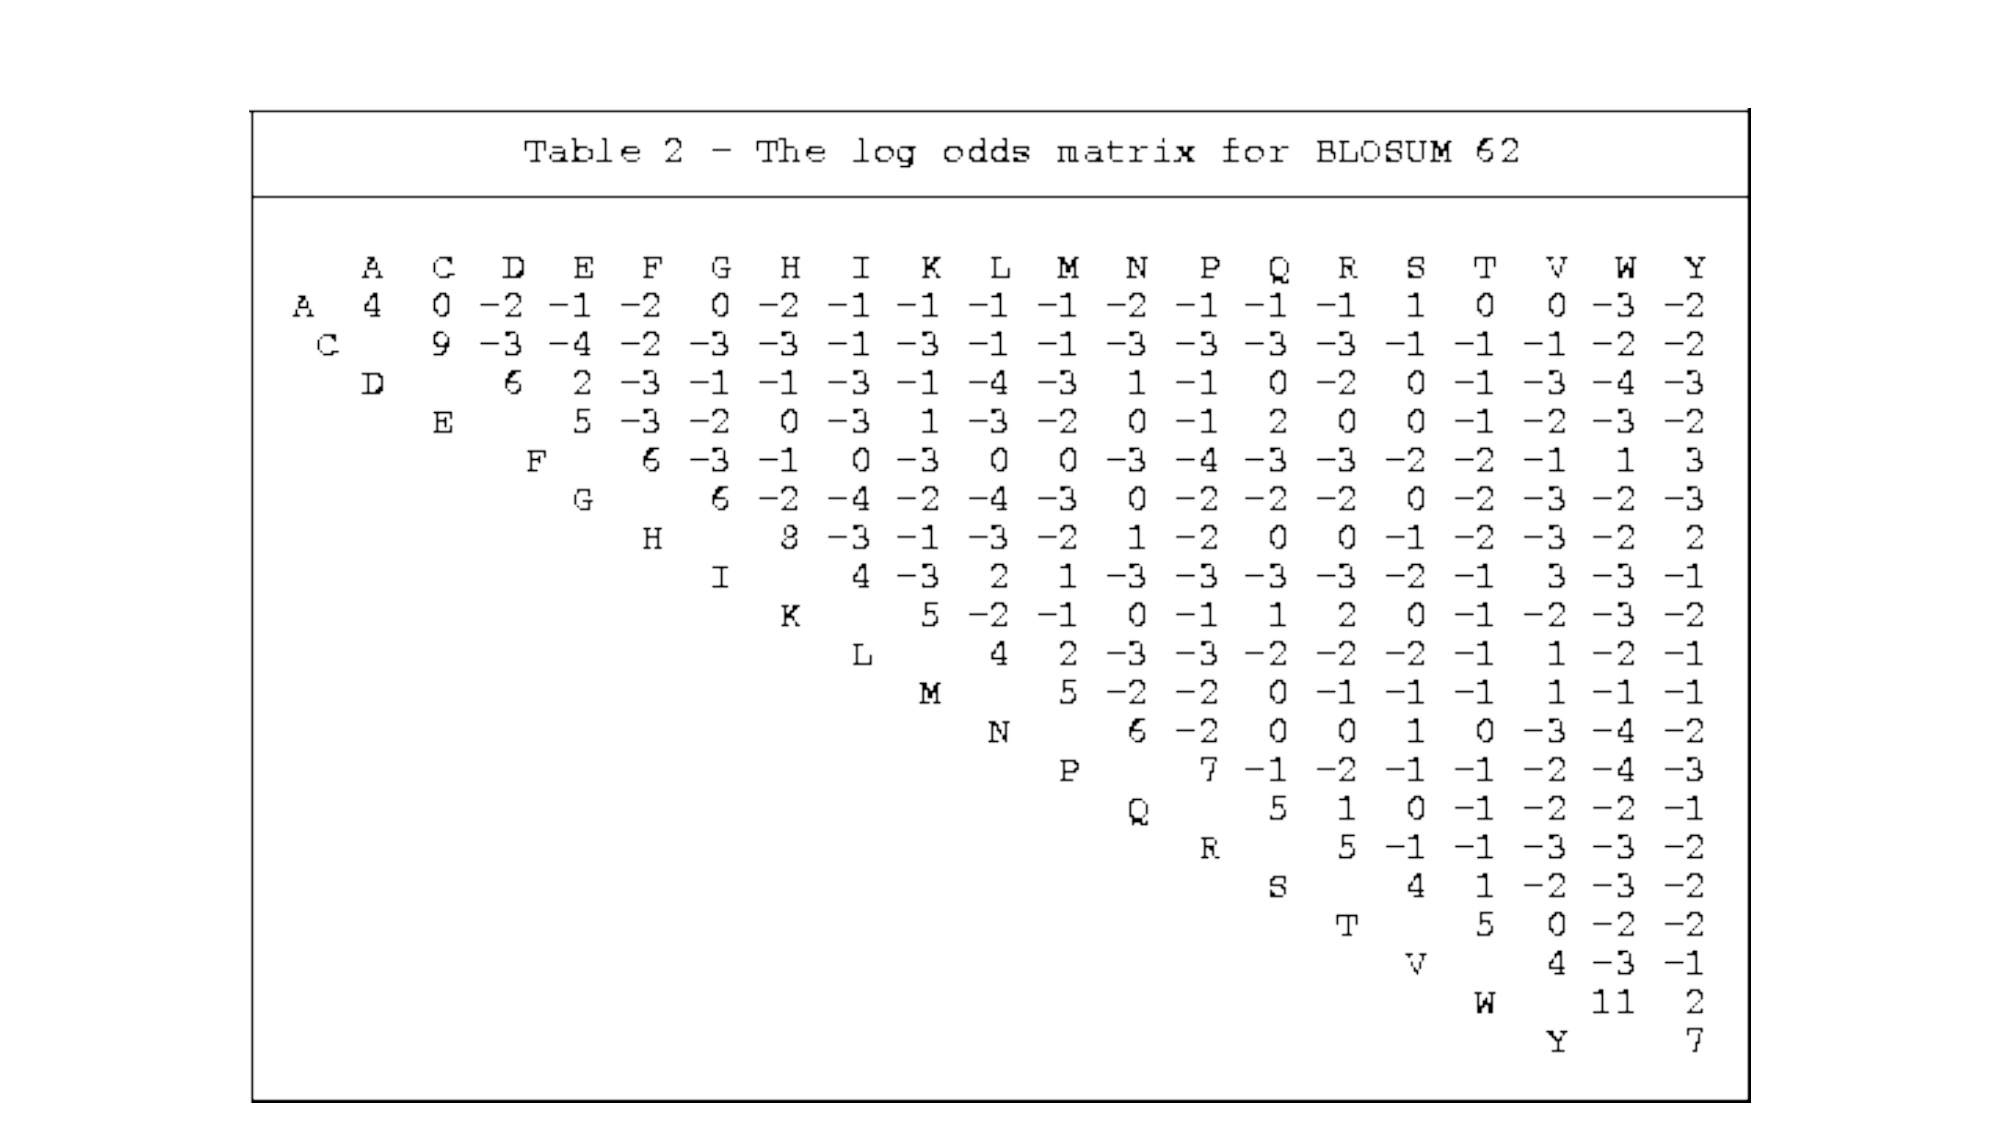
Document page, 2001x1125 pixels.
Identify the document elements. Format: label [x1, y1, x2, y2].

picture [249, 108, 1751, 1103]
